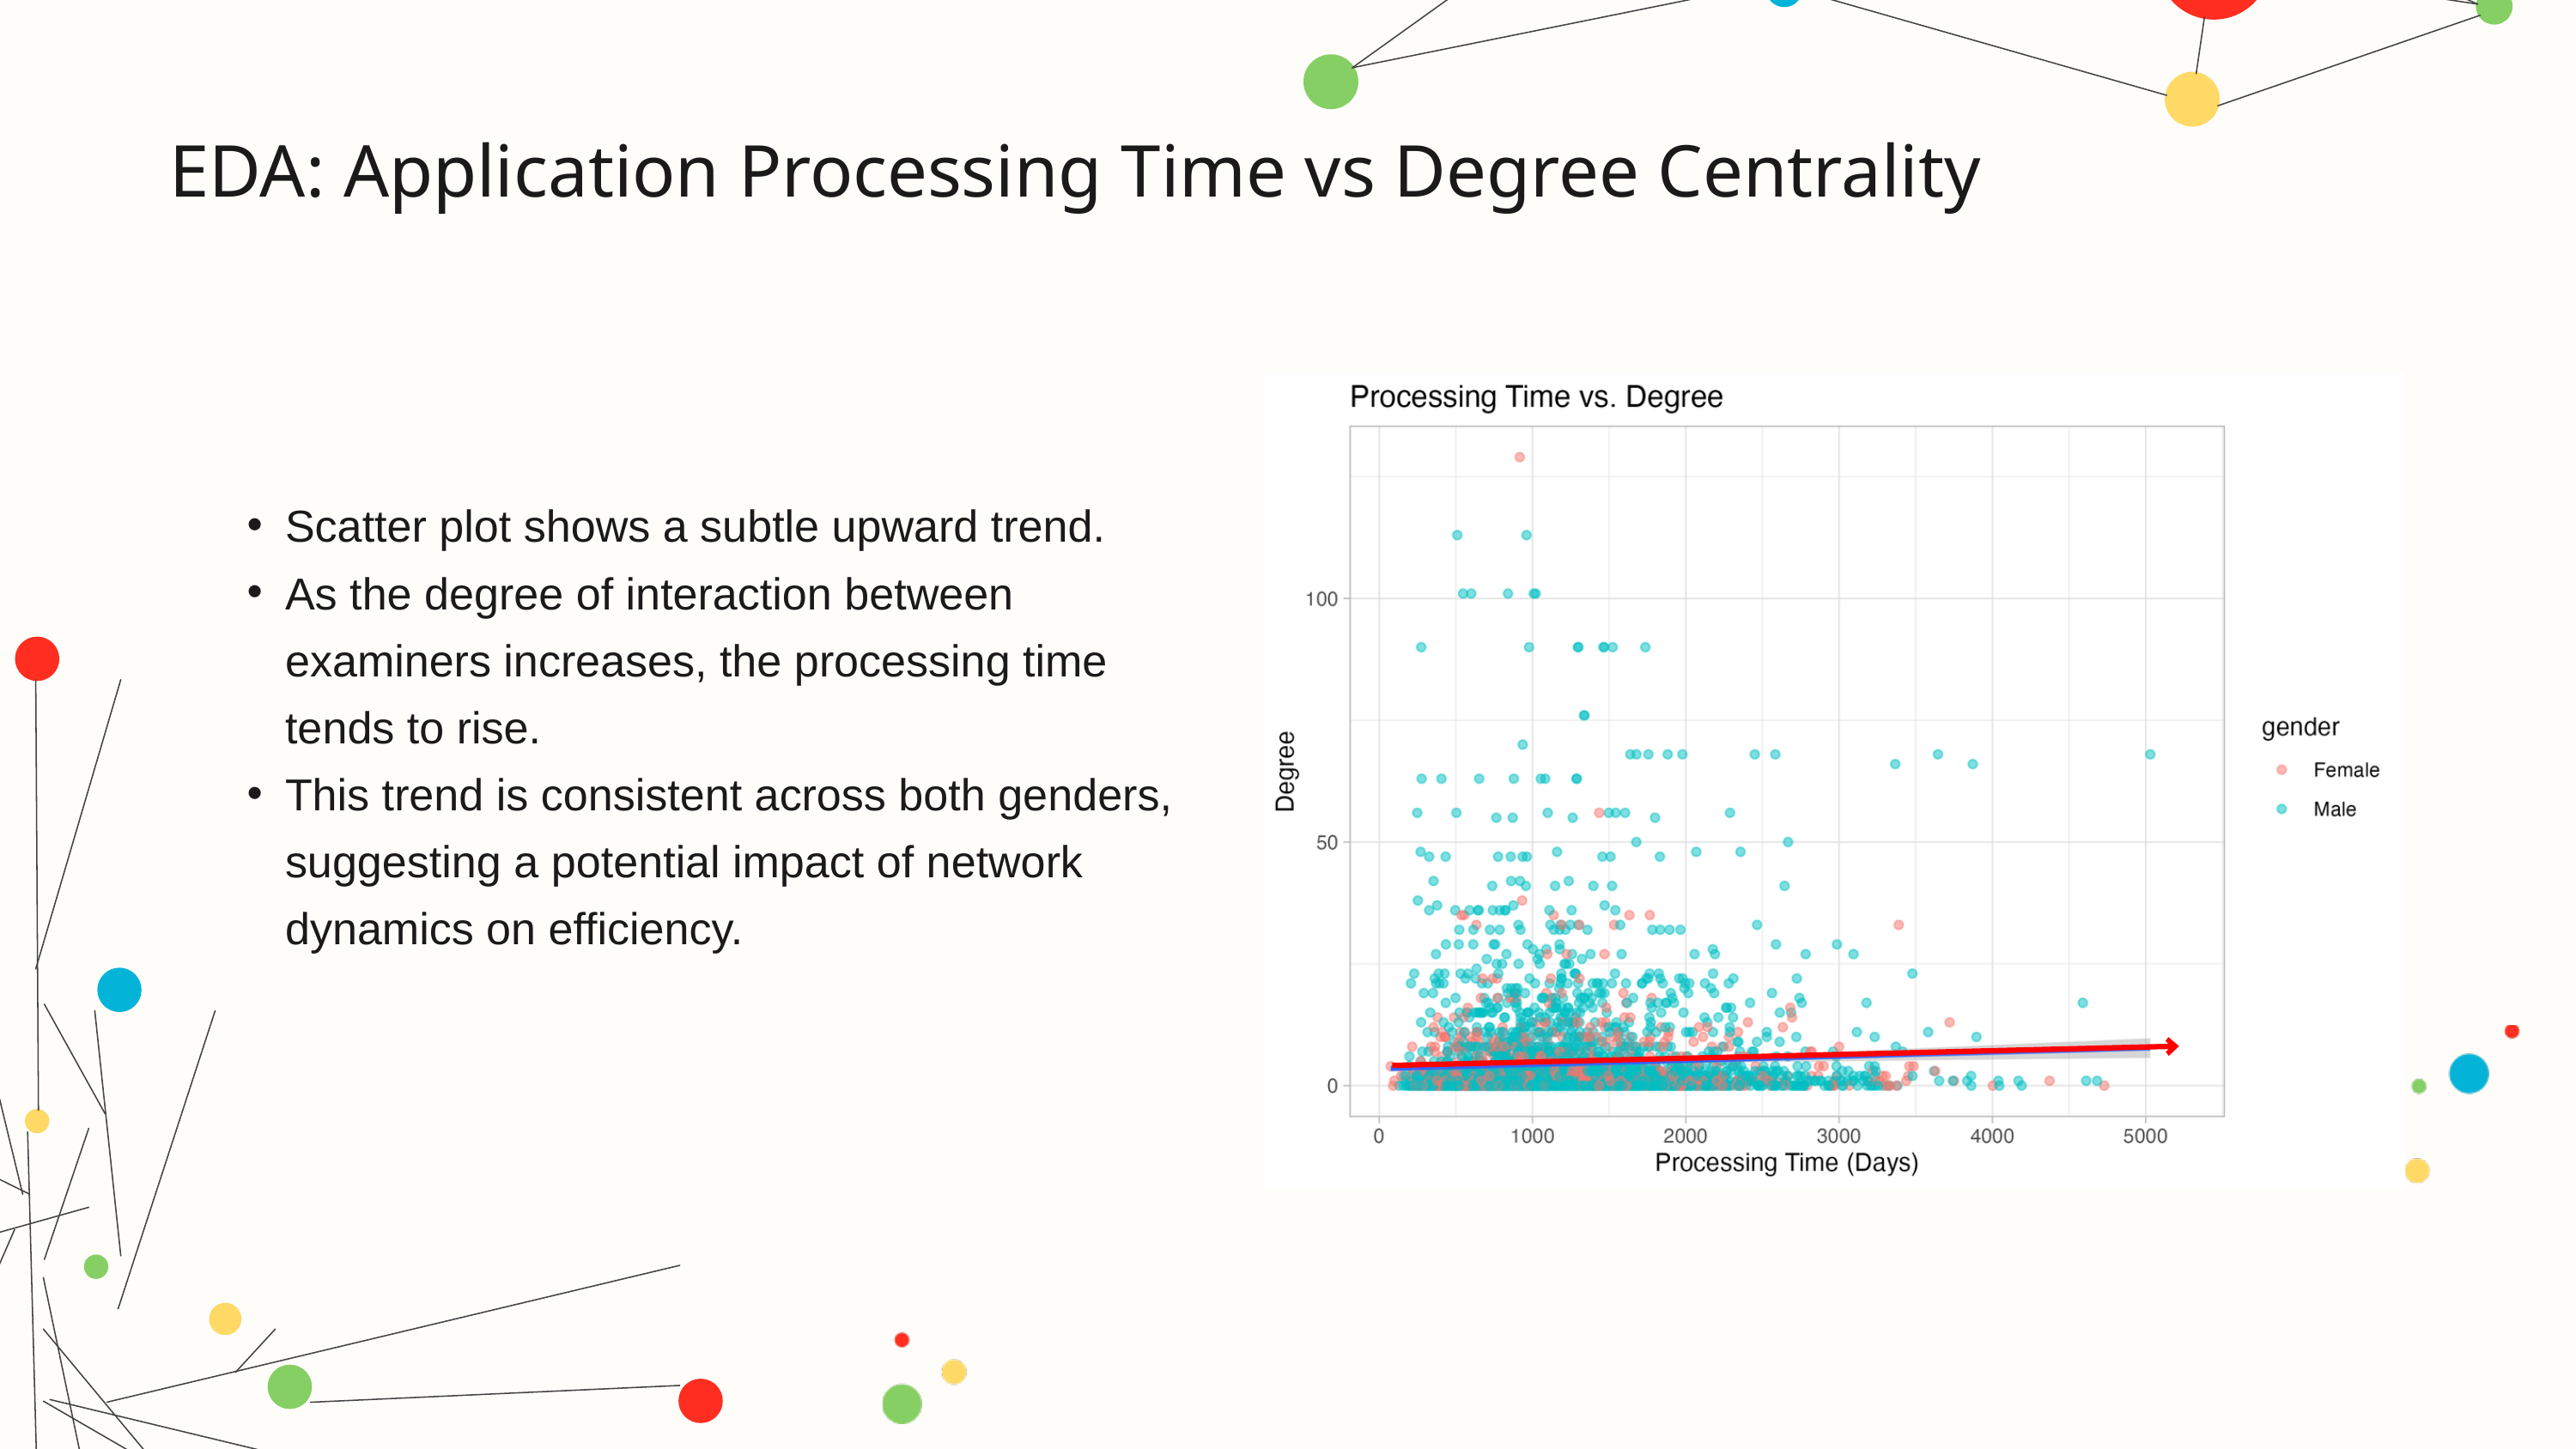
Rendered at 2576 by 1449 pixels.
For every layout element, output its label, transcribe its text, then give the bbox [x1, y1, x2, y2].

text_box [97, 967, 143, 1013]
text_box [882, 1025, 2520, 1424]
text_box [24, 1108, 50, 1134]
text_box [2476, 0, 2513, 25]
text_box EDA: Application Processing Time vs Degree Centrality [169, 124, 2315, 211]
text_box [267, 1364, 313, 1410]
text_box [677, 1378, 723, 1424]
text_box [83, 1254, 109, 1280]
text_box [2164, 71, 2221, 127]
text_box [1263, 373, 2406, 1189]
text_box Scatter plot shows a subtle upward trend. As the degree of interaction between examiners increases, the processing time tends to rise. This trend is consistent across both genders, suggesting a potential impact of network dynamics on efficiency. [209, 484, 1181, 954]
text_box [15, 636, 60, 682]
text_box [1303, 53, 1359, 110]
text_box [2157, 0, 2271, 20]
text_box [209, 1302, 242, 1336]
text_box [1765, 0, 1803, 8]
